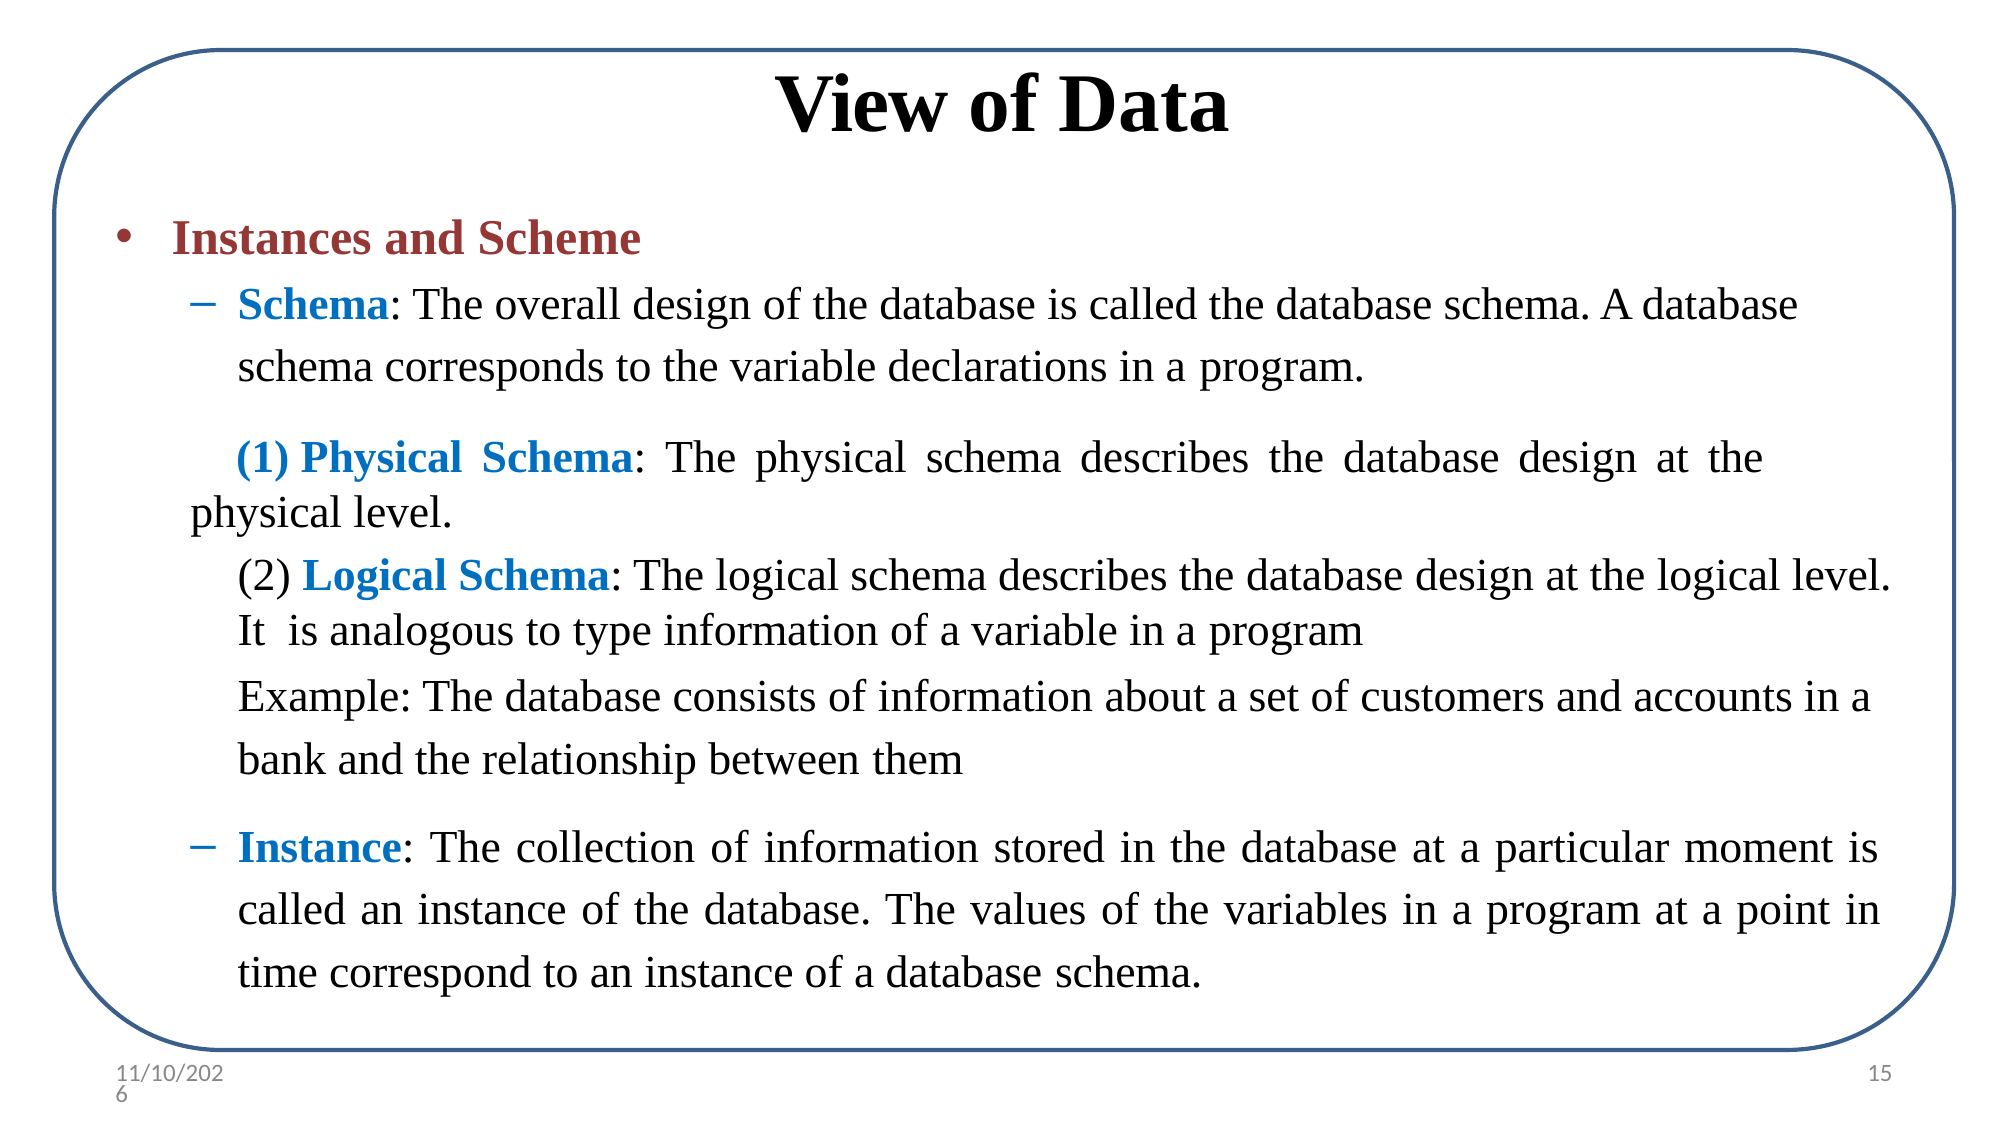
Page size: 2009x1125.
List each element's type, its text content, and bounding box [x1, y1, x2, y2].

slide_number 15 [1861, 1060, 1900, 1125]
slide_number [113, 1060, 236, 1125]
text_box [52, 47, 1957, 1053]
